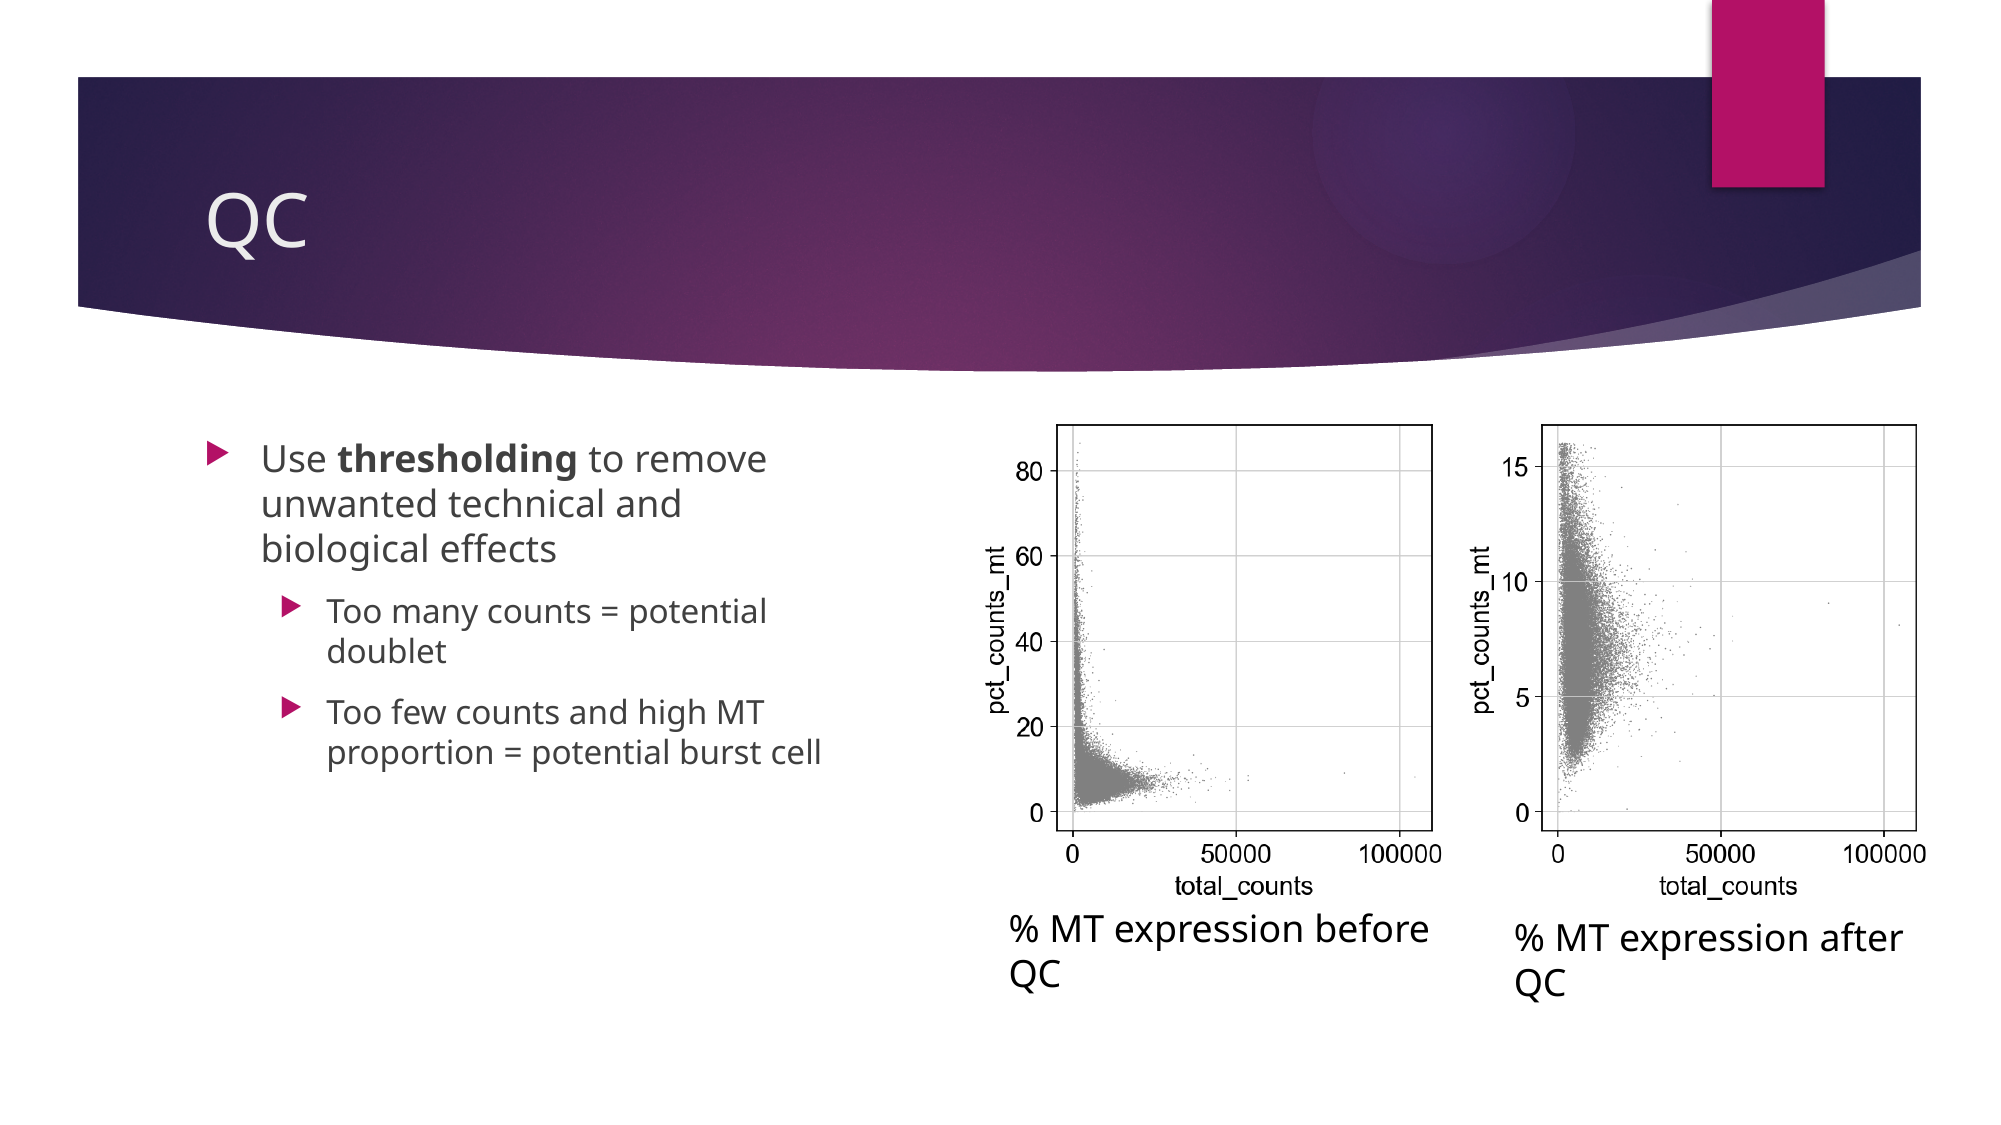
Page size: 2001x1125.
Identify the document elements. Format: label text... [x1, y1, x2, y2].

list Use thresholding to remove unwanted technical and biological effects Too many counts = potential doublet Too few counts and high MT proportion = potential burst cell [189, 427, 840, 926]
text_box % MT expression after QC [1498, 906, 1961, 1012]
picture [970, 412, 1940, 912]
title QC [189, 159, 1627, 276]
text_box % MT expression before QC [993, 919, 1476, 1003]
